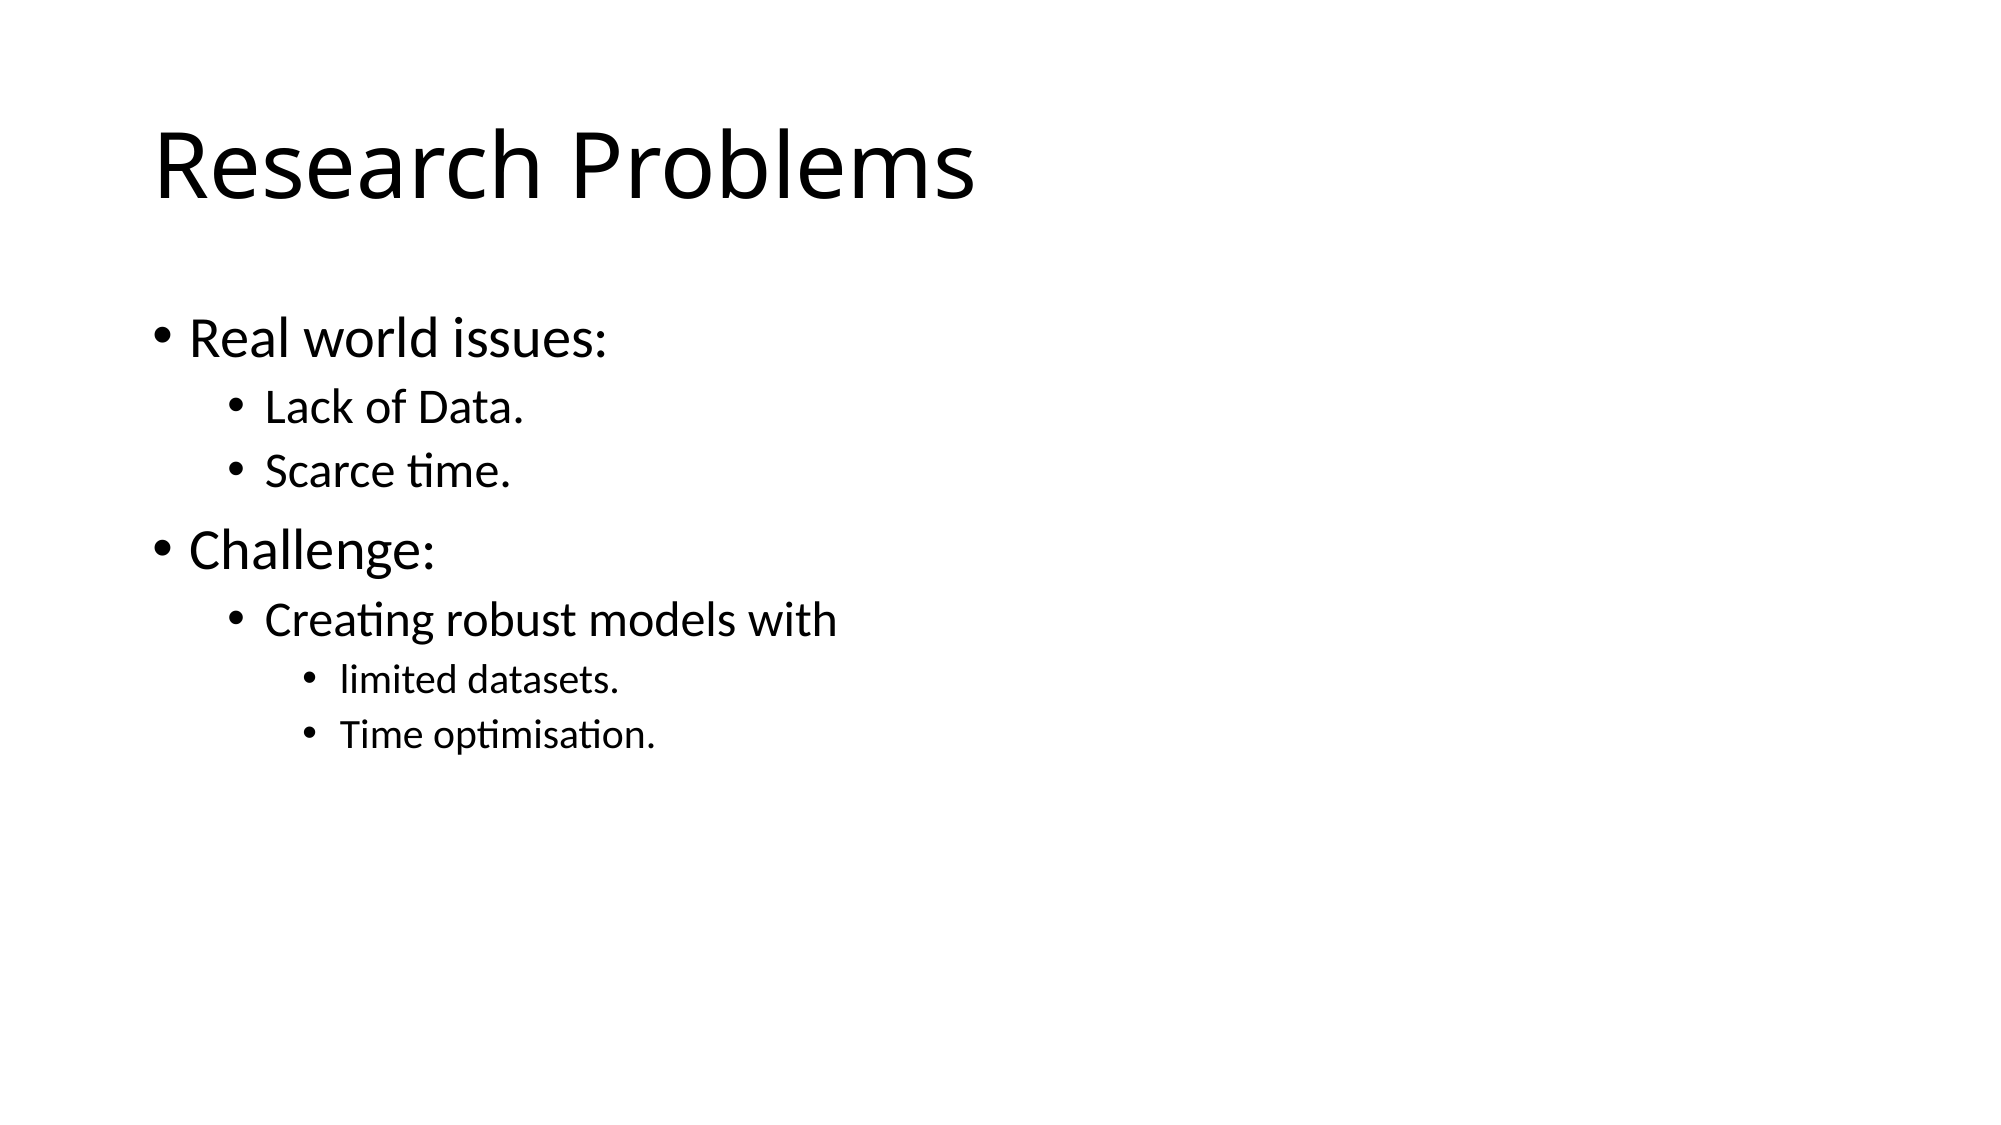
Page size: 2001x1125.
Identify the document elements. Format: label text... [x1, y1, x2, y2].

list Real world issues: Lack of Data. Scarce time. Challenge: Creating robust models with limited datasets. Time optimisation. [137, 299, 1863, 1014]
title Research Problems [137, 59, 1863, 278]
